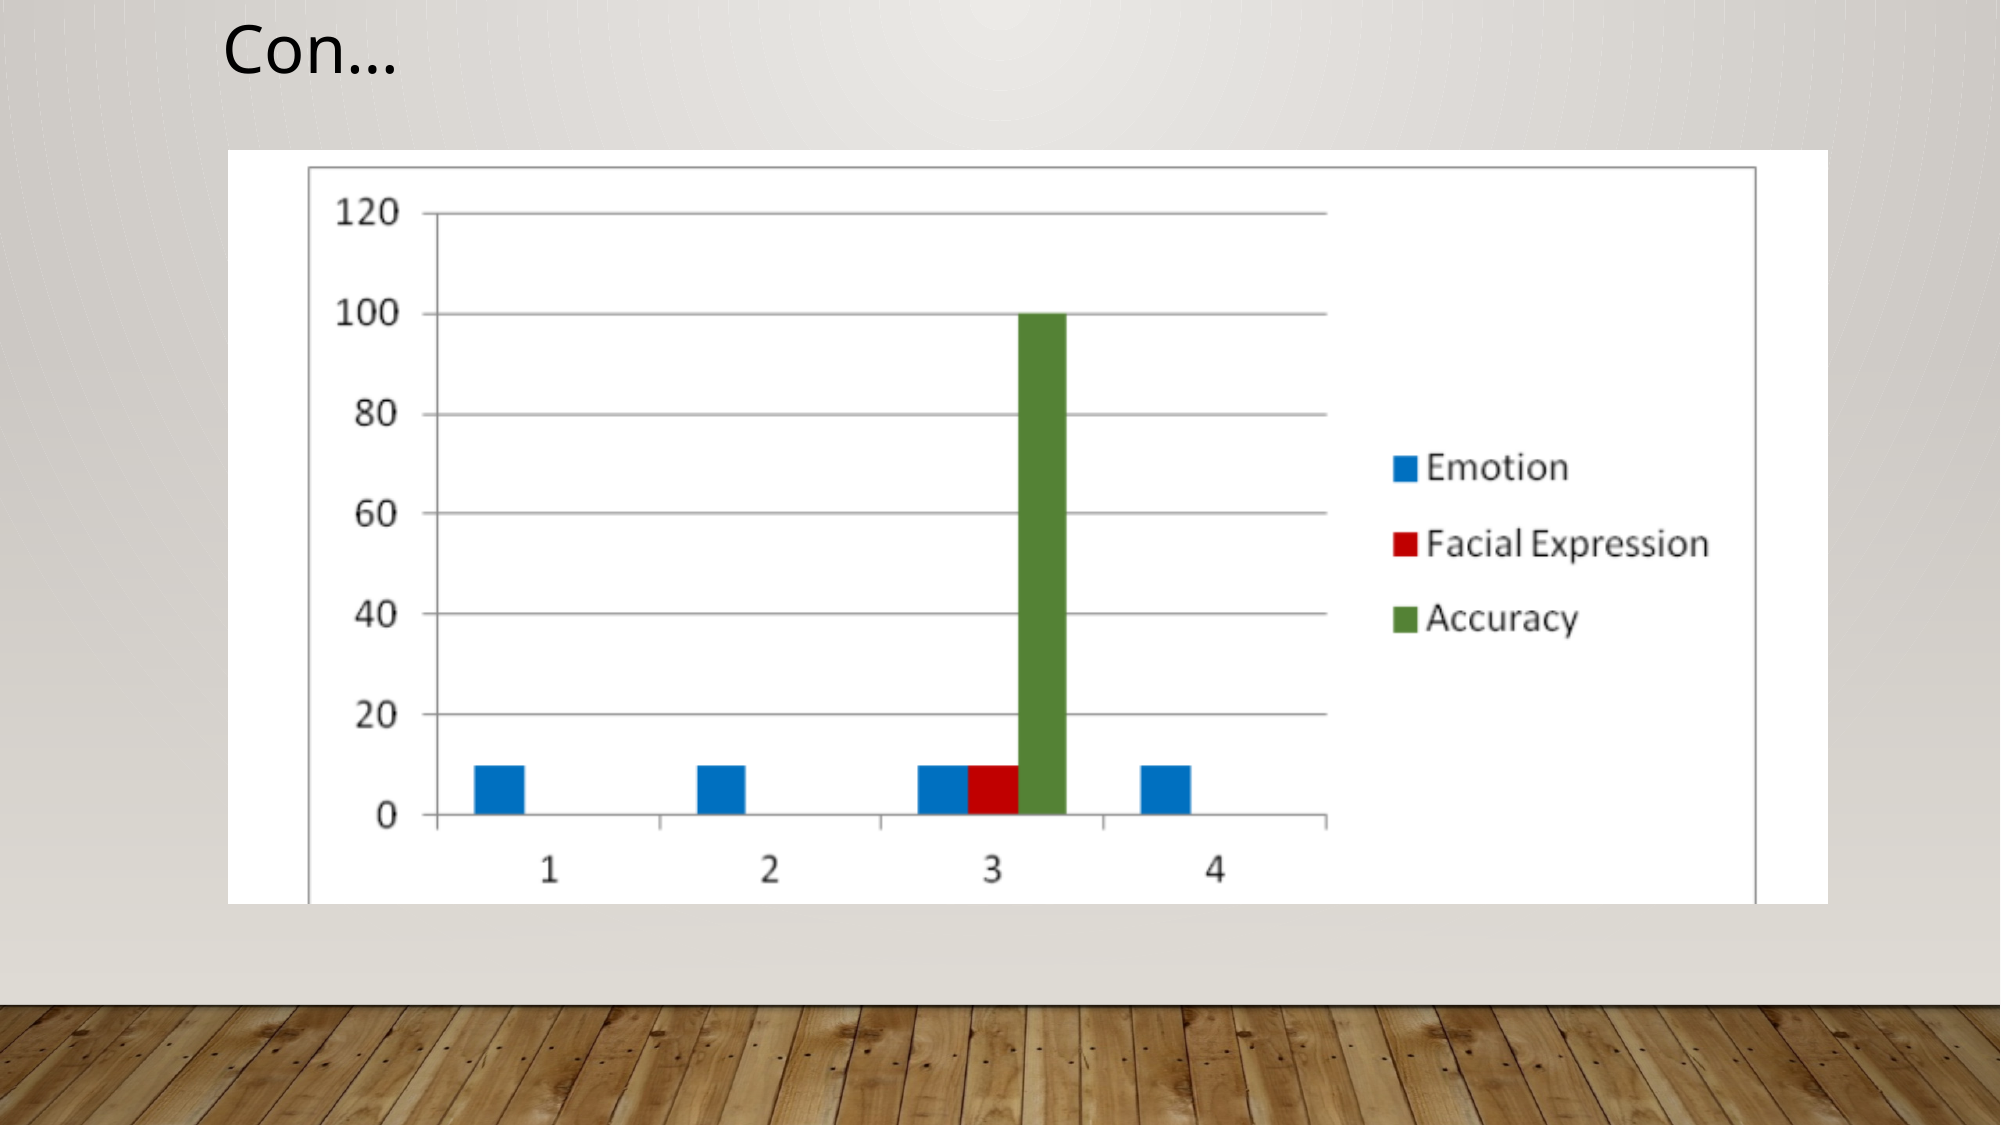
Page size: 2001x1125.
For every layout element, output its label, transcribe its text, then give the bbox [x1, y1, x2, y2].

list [227, 150, 1828, 904]
picture [0, 1005, 2000, 1125]
text_box Con… [207, 0, 803, 95]
